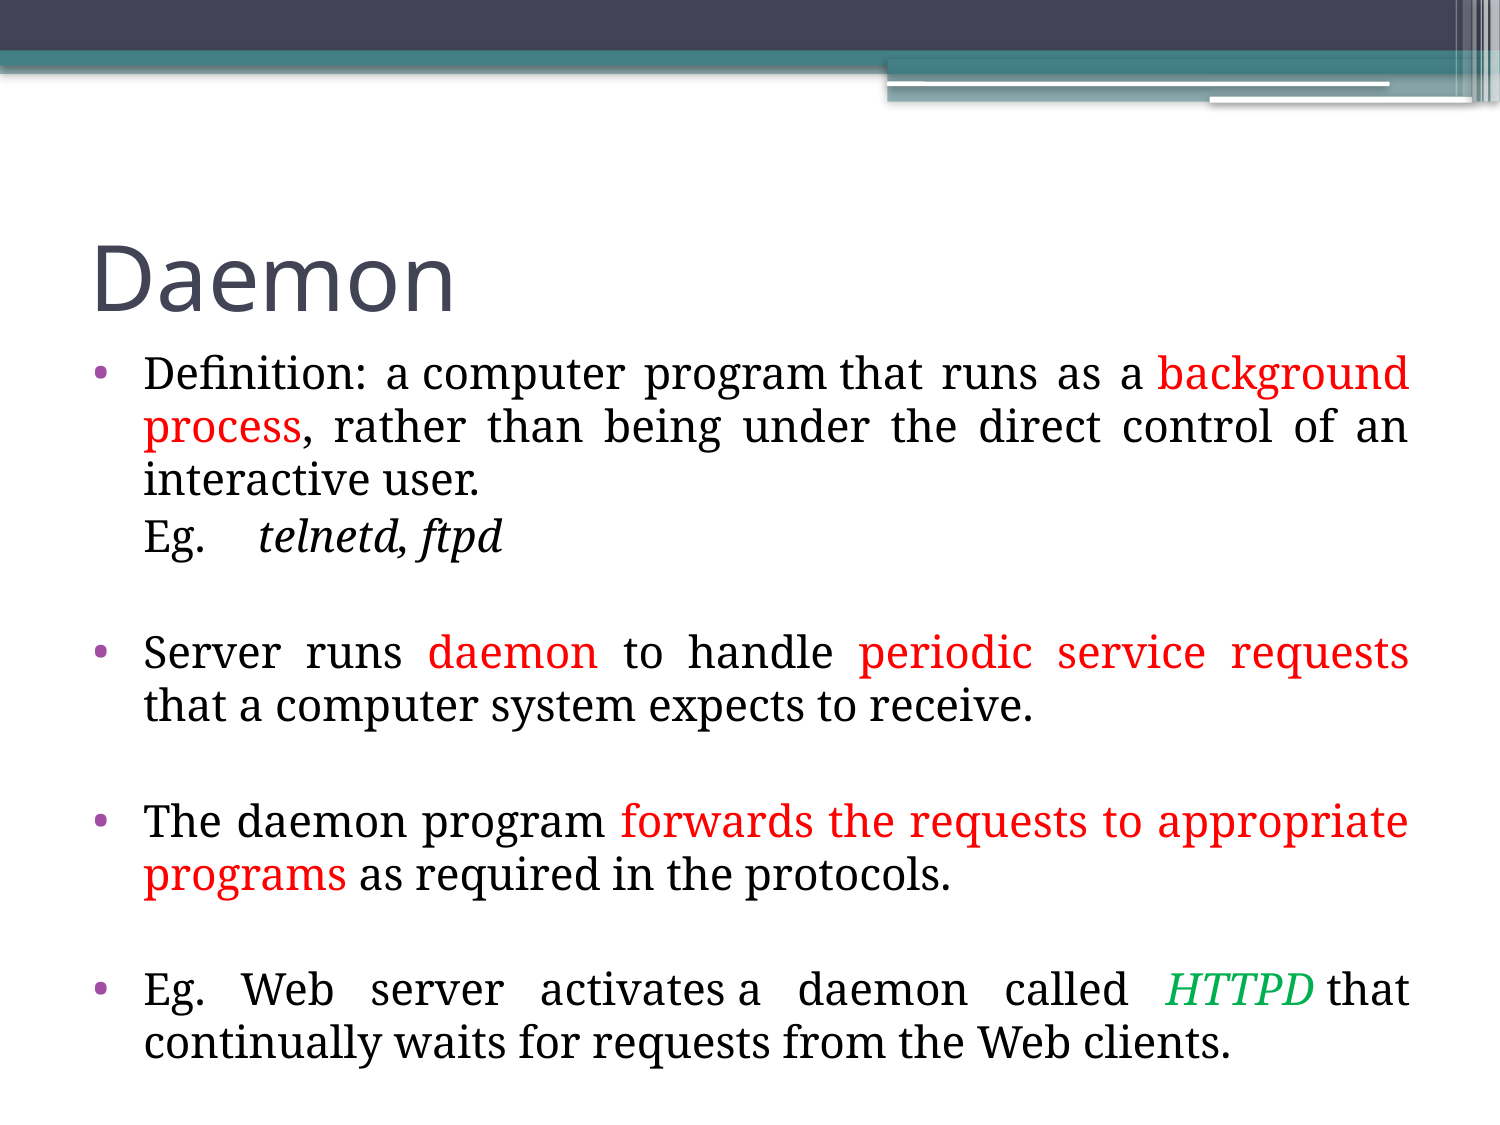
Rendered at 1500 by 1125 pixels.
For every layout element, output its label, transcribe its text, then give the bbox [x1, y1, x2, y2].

title Daemon [75, 187, 1425, 337]
list Definition: a computer program that runs as a background process, rather than being under the direct control of an interactive user. Eg. telnetd, ftpd Server runs daemon to handle periodic service requests that a computer system expects to receive. The daemon program forwards the requests to appropriate programs as required in the protocols. Eg. Web server activates a daemon called HTTPD that continually waits for requests from the Web clients. [75, 337, 1425, 1079]
